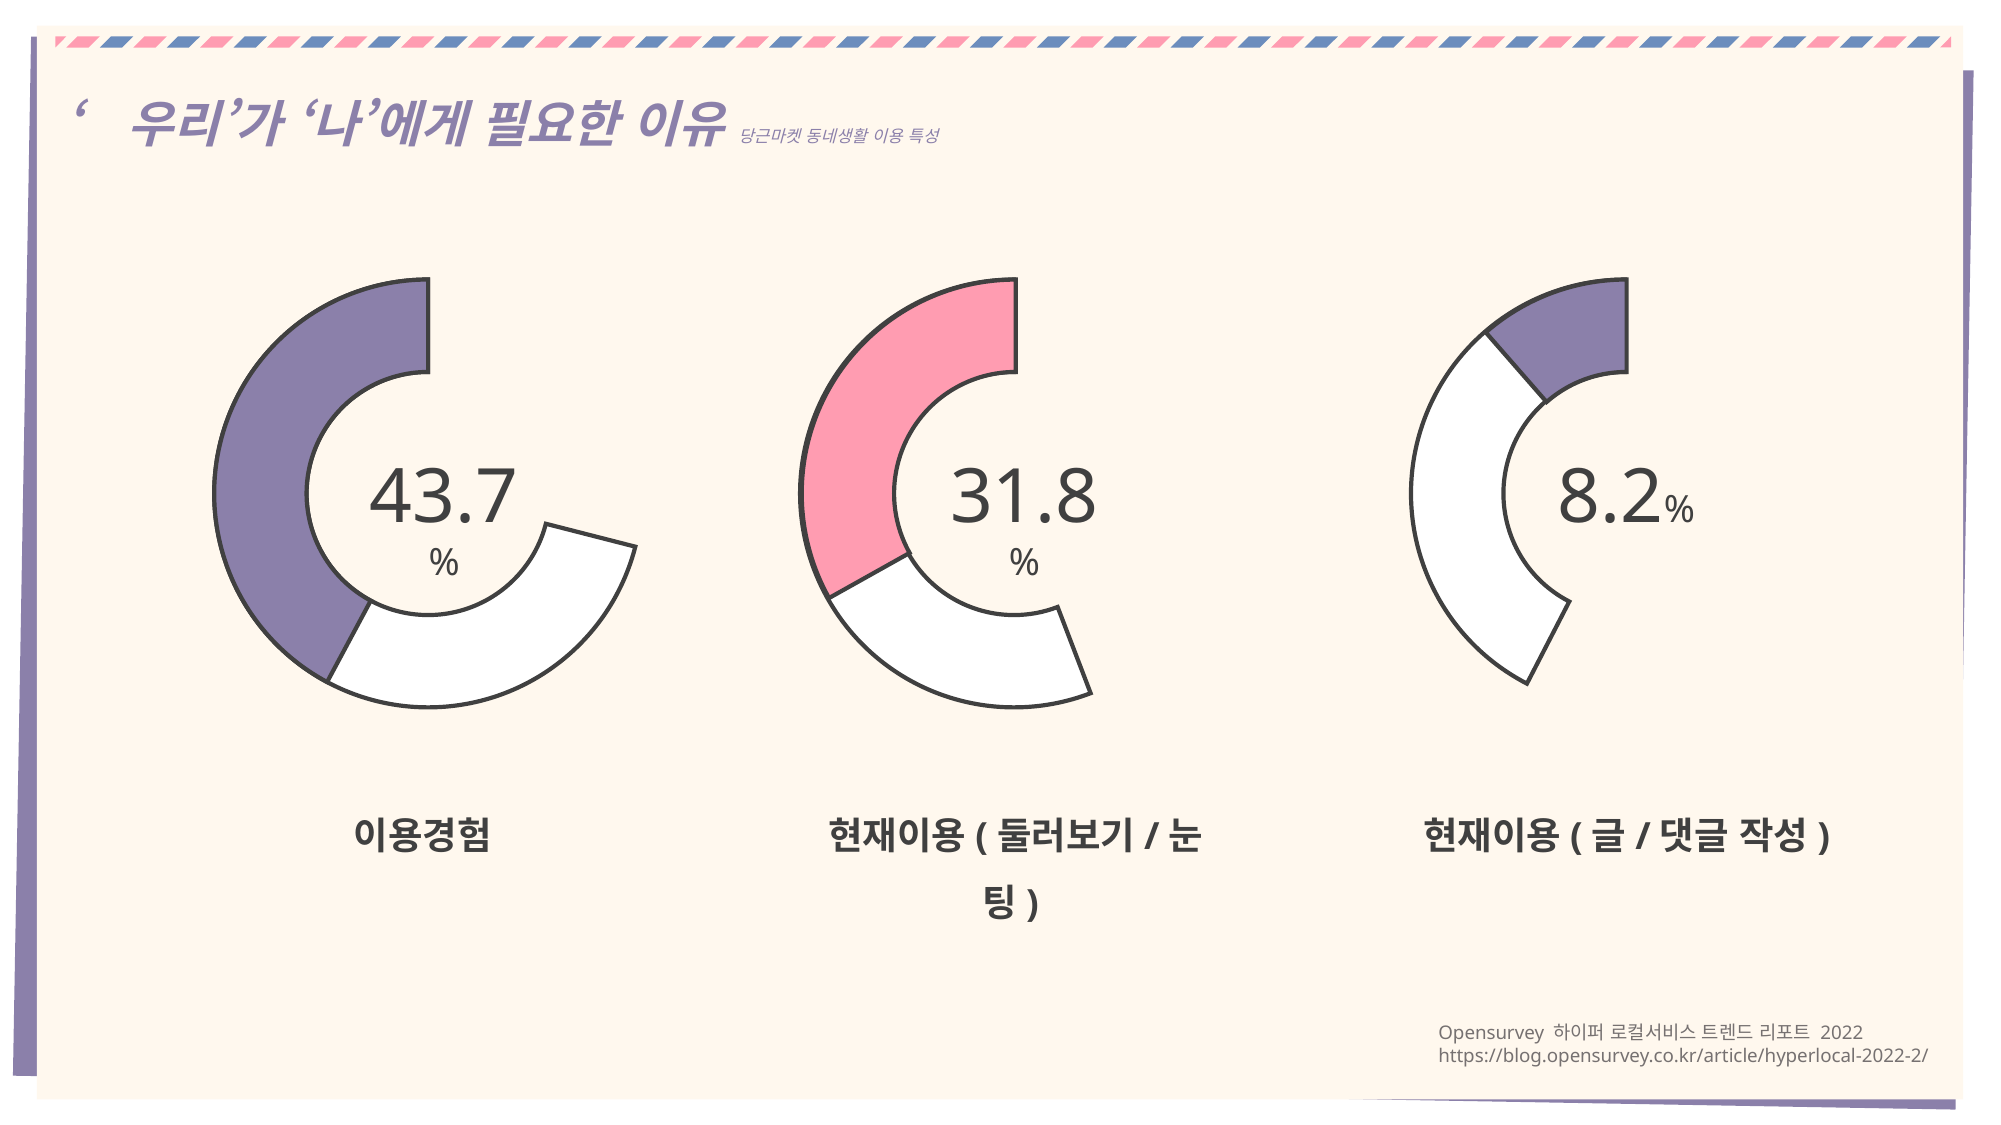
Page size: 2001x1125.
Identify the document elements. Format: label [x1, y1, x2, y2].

text_box [214, 279, 643, 708]
text_box [21, 25, 1965, 1100]
text_box [1412, 279, 1841, 708]
text_box [801, 279, 1230, 708]
